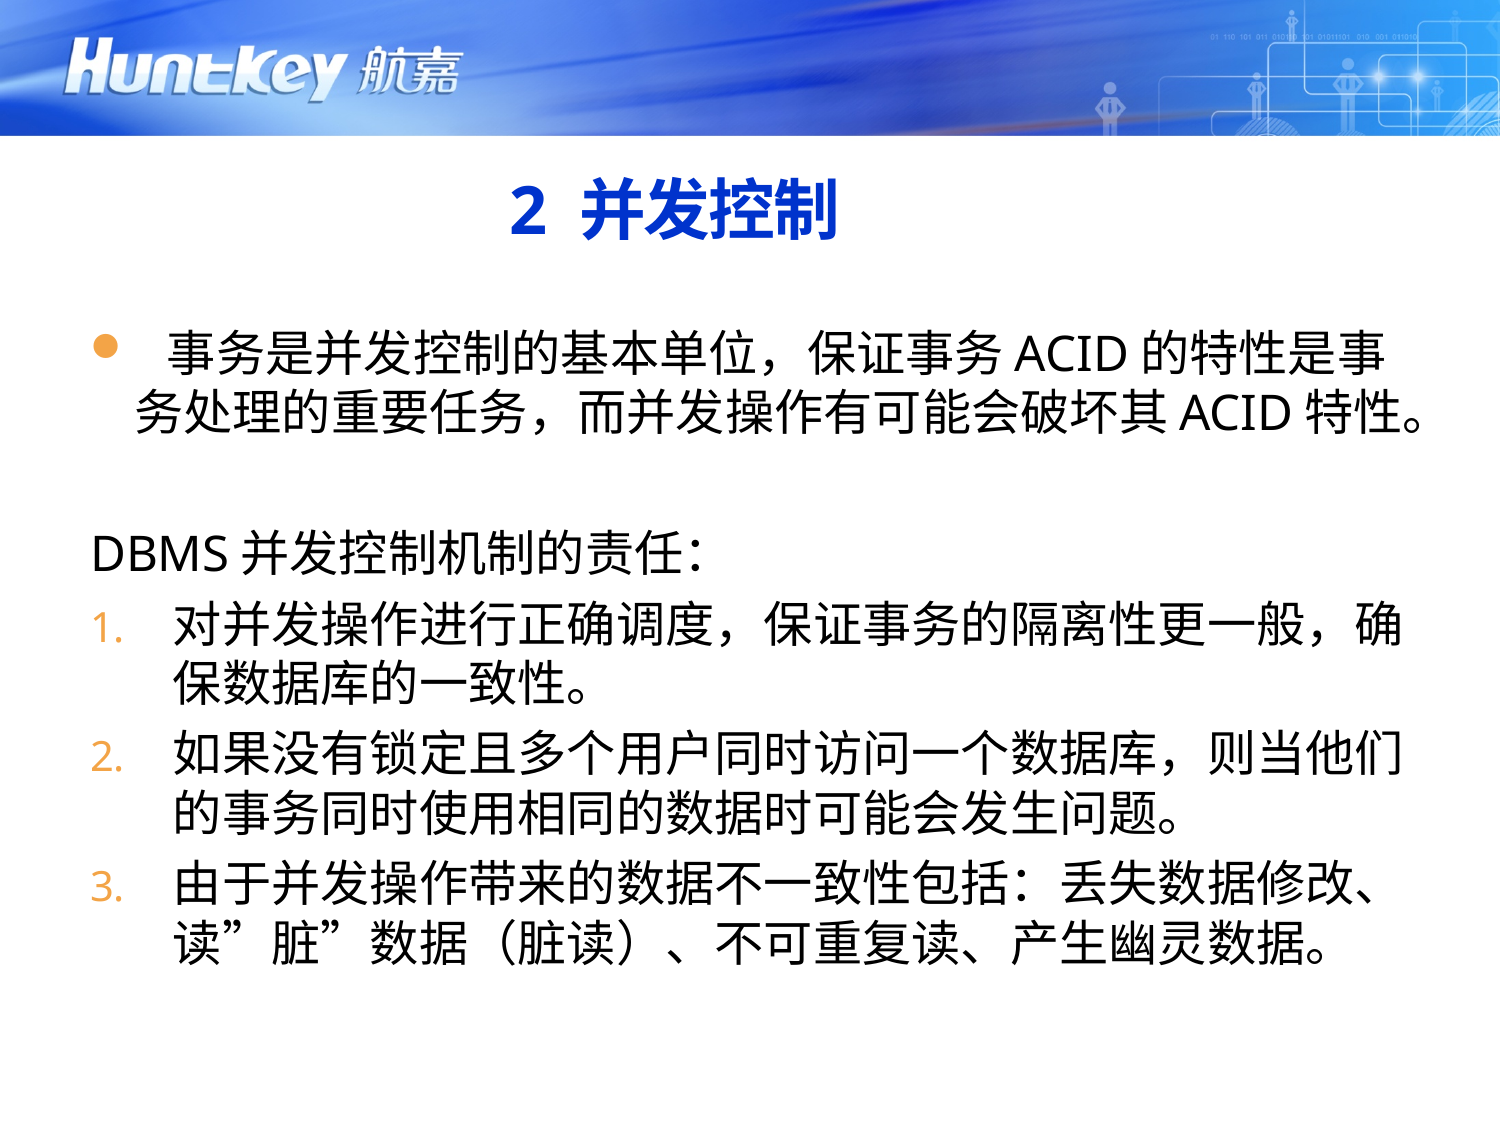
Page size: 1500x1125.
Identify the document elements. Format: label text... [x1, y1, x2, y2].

picture [0, 0, 1500, 1125]
list 事务是并发控制的基本单位，保证事务ACID的特性是事务处理的重要任务，而并发操作有可能会破坏其ACID特性。 DBMS并发控制机制的责任： 对并发操作进行正确调度，保证事务的隔离性更一般，确保数据库的一致性。 如果没有锁定且多个用户同时访问一个数据库，则当他们的事务同时使用相同的数据时可能会发生问题。 由于并发操作带来的数据不一致性包括：丢失数据修改、读”脏”数据（脏读）、不可重复读、产生幽灵数据。 [75, 314, 1425, 1005]
title 2 并发控制 [0, 160, 1350, 268]
